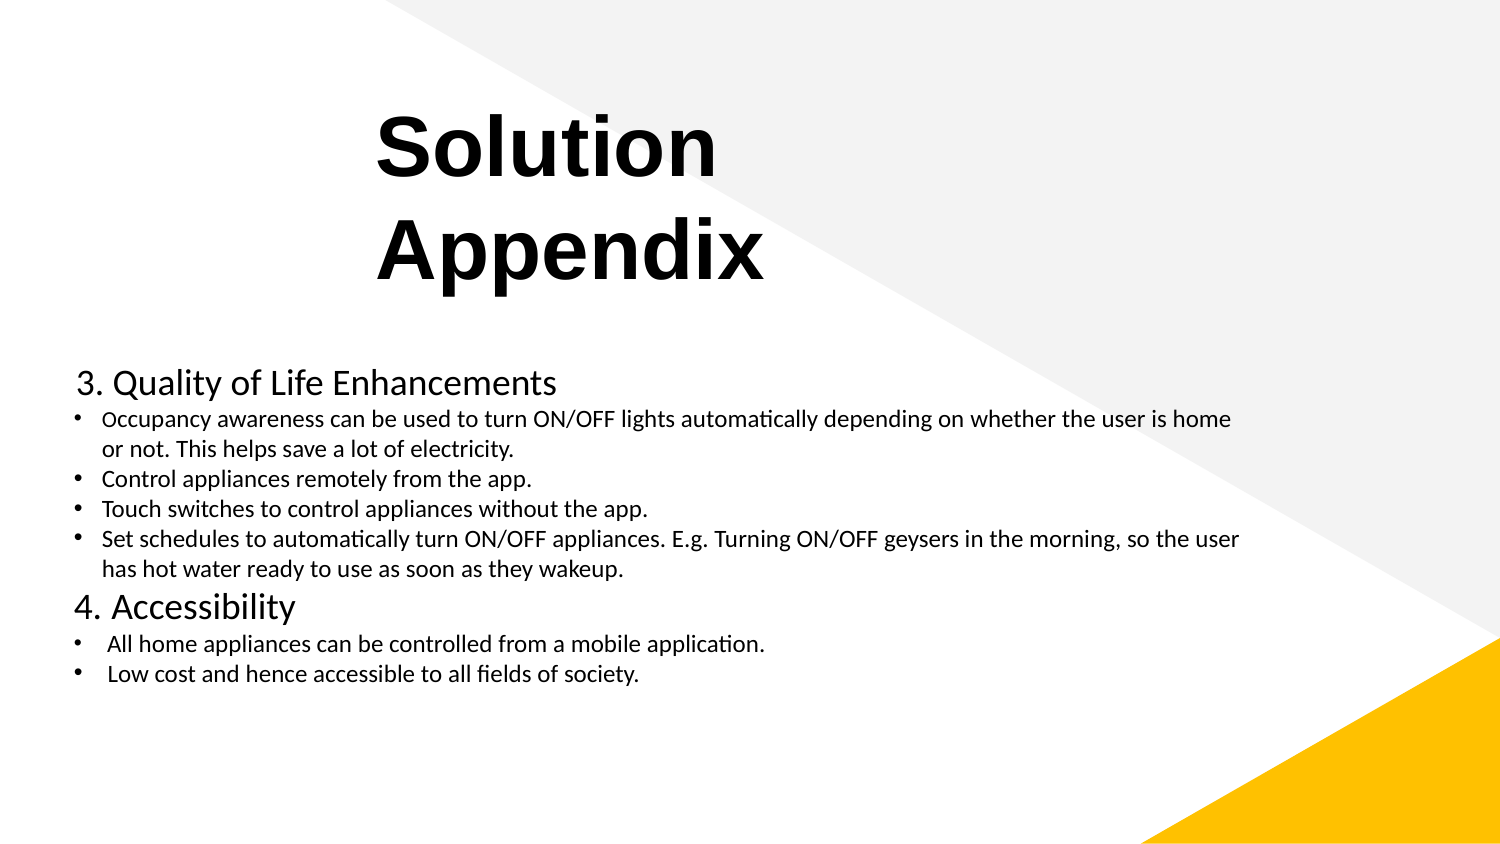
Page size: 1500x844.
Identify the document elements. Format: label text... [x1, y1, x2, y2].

title Solution Appendix [373, 89, 379, 297]
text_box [385, 0, 1500, 844]
text_box 3. Quality of Life Enhancements Occupancy awareness can be used to turn ON/OFF lights automatically depending on whether the user is home or not. This helps save a lot of electricity. Control appliances remotely from the app. Touch switches to control appliances without the app. Set schedules to automatically turn ON/OFF appliances. E.g. Turning ON/OFF geysers in the morning, so the user has hot water ready to use as soon as they wakeup. Accessibility All home appliances can be controlled from a mobile application. Low cost and hence accessible to all fields of society. [73, 355, 379, 799]
